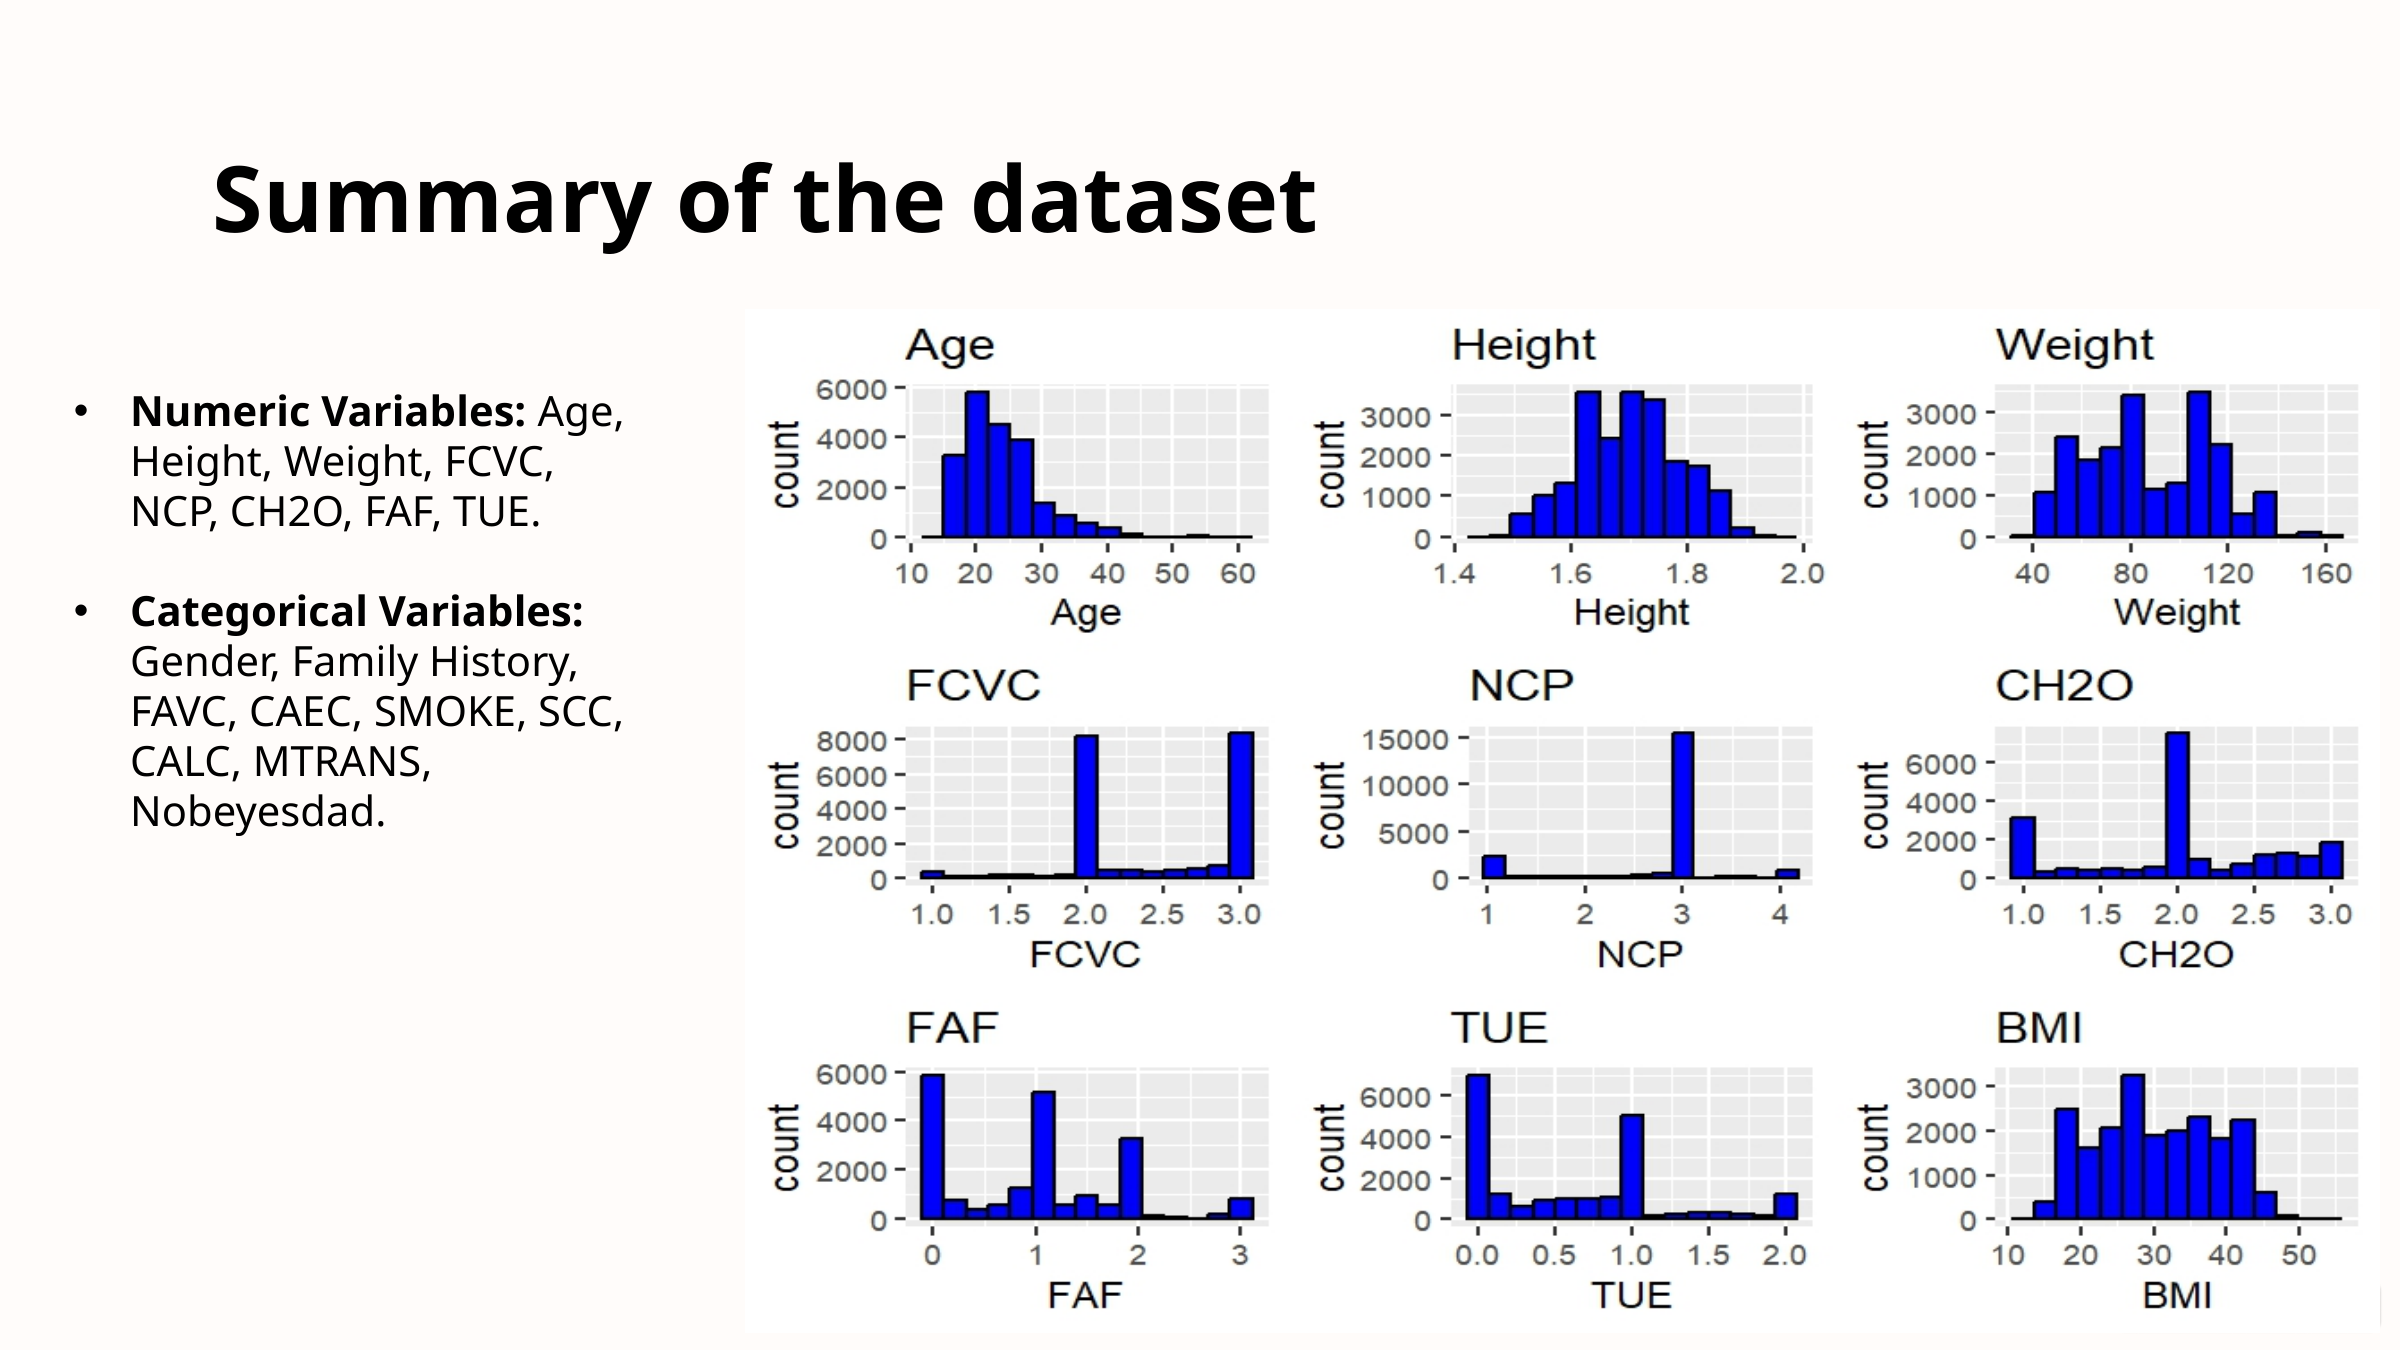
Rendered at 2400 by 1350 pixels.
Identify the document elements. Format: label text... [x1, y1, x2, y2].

text_box Numeric Variables: Age, Height, Weight, FCVC, NCP, CH2O, FAF, TUE. Categorical Variables: Gender, Family History, FAVC, CAEC, SMOKE, SCC, CALC, MTRANS, Nobeyesdad. [55, 376, 650, 895]
text_box Summary of the dataset [188, 116, 2211, 268]
picture [745, 309, 2389, 1339]
